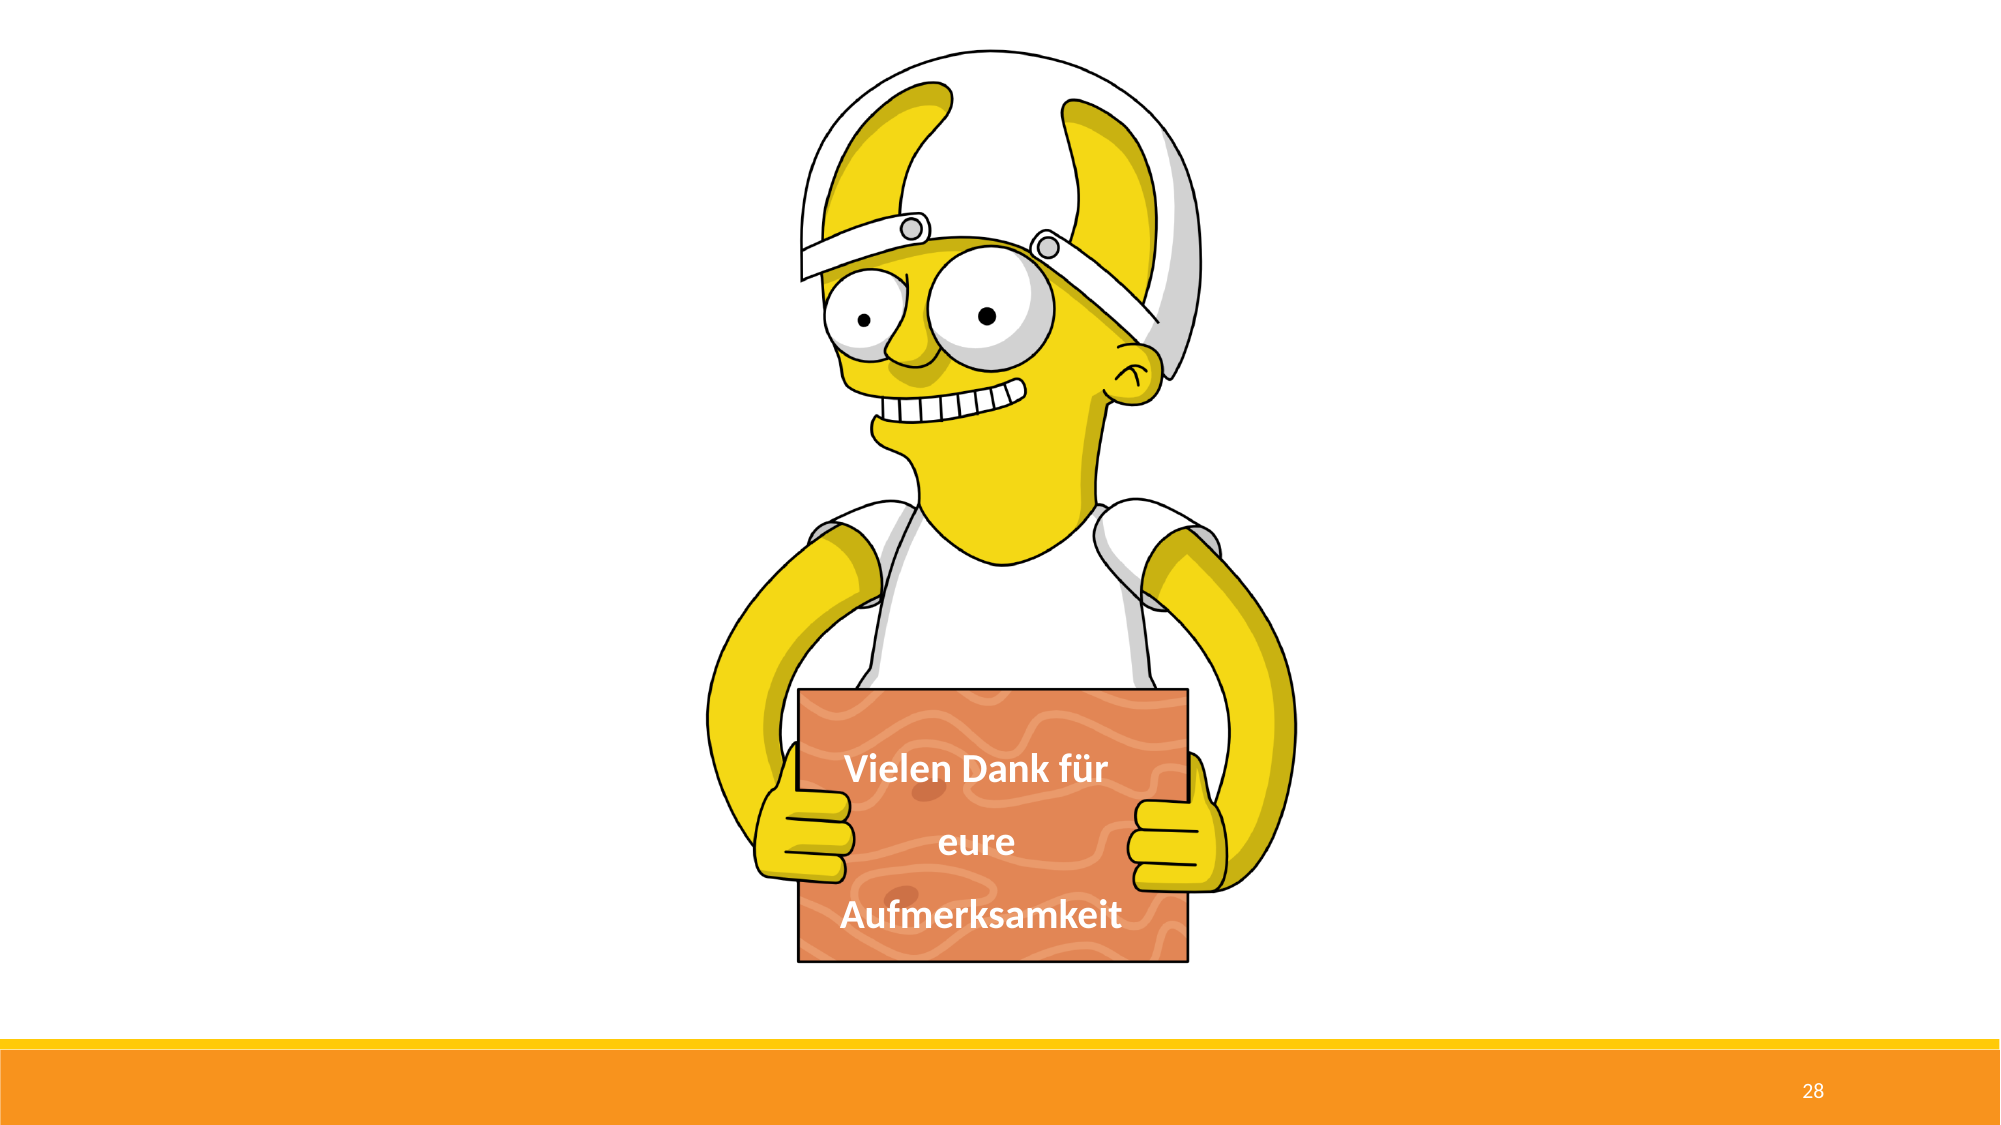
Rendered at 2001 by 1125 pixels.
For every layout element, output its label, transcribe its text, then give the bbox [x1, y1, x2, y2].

slide_number 28 [1624, 1059, 1840, 1120]
picture [636, 0, 1385, 1002]
